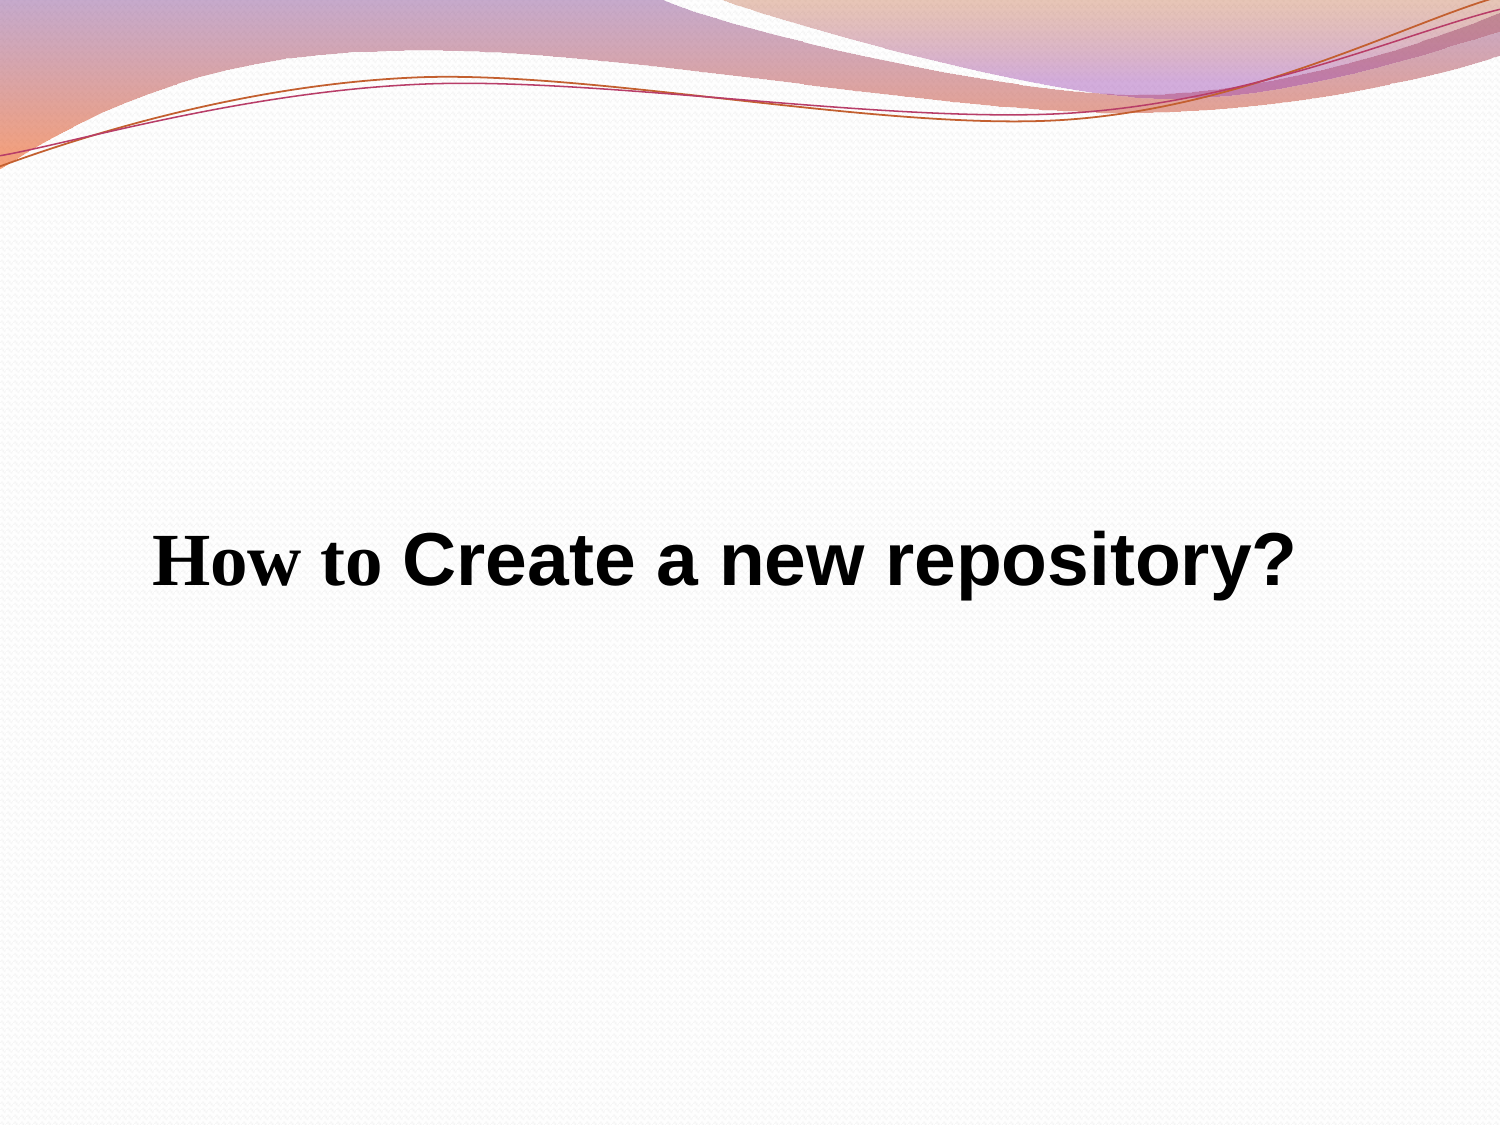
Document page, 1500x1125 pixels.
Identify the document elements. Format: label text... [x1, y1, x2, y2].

text_box How to Create a new repository? [137, 503, 1438, 698]
